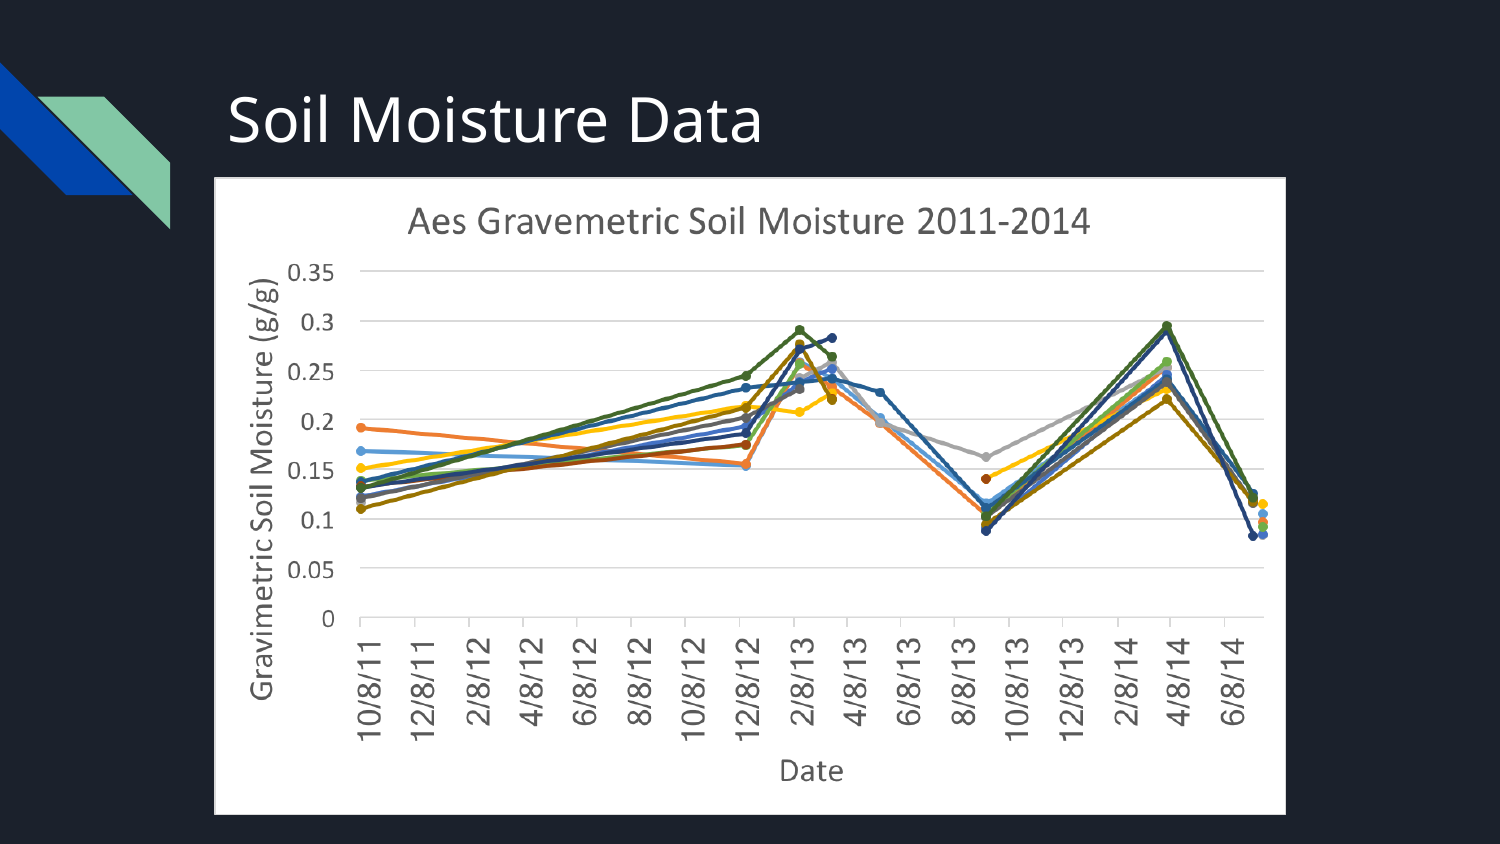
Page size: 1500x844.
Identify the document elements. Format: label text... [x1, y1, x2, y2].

picture [214, 177, 1286, 815]
title Soil Moisture Data [212, 64, 1368, 215]
